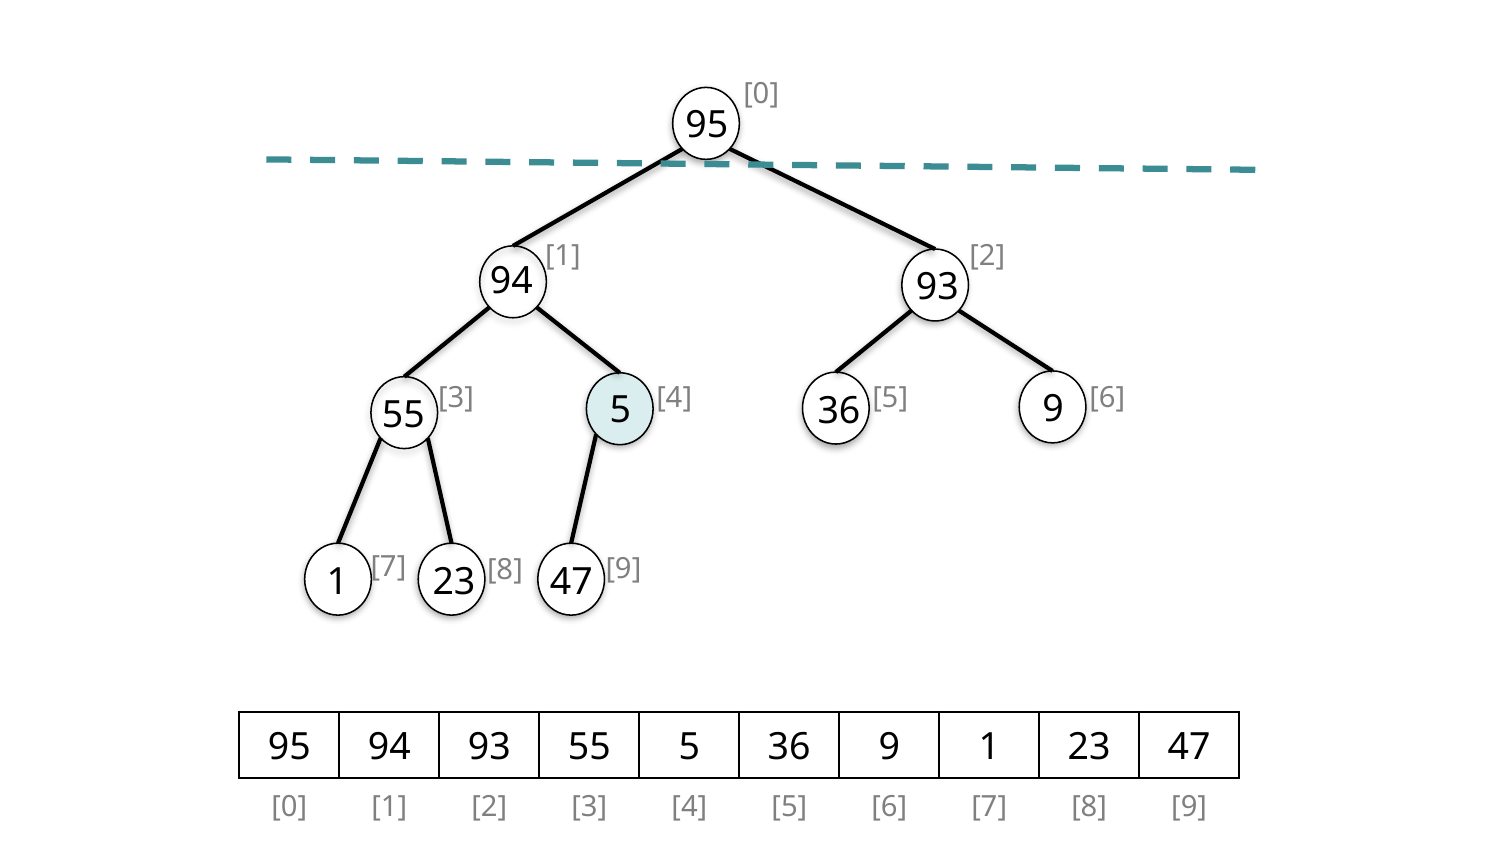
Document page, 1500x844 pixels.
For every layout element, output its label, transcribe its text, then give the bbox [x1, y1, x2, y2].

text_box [570, 433, 597, 544]
table_header 94 [340, 713, 438, 777]
text_box [7] [355, 539, 422, 590]
text_box 23 [417, 549, 491, 610]
text_box 47 [535, 549, 608, 610]
text_box [319, 610, 357, 616]
table_header 23 [1040, 713, 1138, 777]
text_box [266, 159, 1267, 171]
text_box [8] [472, 542, 538, 593]
table_header 47 [1140, 713, 1238, 777]
text_box [552, 610, 590, 616]
text_box 55 [367, 382, 440, 442]
text_box [1057, 370, 1071, 376]
table_header 9 [840, 713, 938, 777]
text_box [625, 372, 637, 377]
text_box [729, 148, 936, 157]
table_header 95 [240, 713, 338, 777]
text_box [817, 439, 855, 445]
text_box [536, 307, 620, 374]
text_box [0] [728, 66, 794, 117]
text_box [958, 310, 1053, 372]
text_box 95 [670, 92, 744, 152]
table_header 93 [440, 713, 538, 777]
table_cell [2] [439, 779, 539, 839]
text_box 1 [688, 152, 724, 157]
text_box [363, 590, 371, 605]
text_box 36 [802, 378, 876, 439]
table_header 55 [540, 713, 638, 777]
text_box [939, 248, 954, 254]
text_box [551, 543, 566, 549]
table_header 1 [940, 713, 1038, 777]
text_box 93 [901, 254, 974, 315]
table_cell [6] [839, 779, 939, 839]
text_box [1033, 437, 1072, 444]
text_box [455, 542, 471, 549]
text_box [497, 245, 507, 249]
text_box [816, 371, 831, 378]
text_box [387, 442, 422, 450]
table_header 5 [640, 713, 738, 777]
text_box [512, 148, 683, 157]
table_cell [9] [1139, 779, 1239, 839]
table_header 36 [740, 713, 838, 777]
text_box [493, 309, 532, 319]
text_box 1 [688, 86, 724, 92]
table_cell [0] [239, 779, 339, 839]
text_box [2] [954, 228, 1020, 279]
text_box [4] [641, 370, 707, 421]
table_cell [7] [939, 779, 1039, 839]
text_box [9] [590, 542, 657, 592]
text_box [6] [1074, 370, 1140, 421]
text_box [1] [530, 254, 596, 279]
table_cell [1] [339, 779, 439, 839]
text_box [427, 437, 452, 544]
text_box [729, 178, 936, 250]
text_box [646, 421, 652, 433]
text_box [602, 438, 641, 446]
text_box [585, 384, 594, 432]
text_box 5 [594, 377, 646, 438]
text_box 1 [311, 549, 363, 610]
text_box [318, 543, 333, 549]
text_box [303, 556, 311, 602]
table_cell [4] [639, 779, 739, 839]
text_box 9 [1027, 376, 1079, 437]
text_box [404, 307, 490, 377]
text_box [337, 437, 381, 544]
text_box [1018, 382, 1027, 432]
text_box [835, 310, 912, 373]
text_box [3] [423, 383, 489, 421]
table_cell [3] [539, 779, 639, 839]
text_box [512, 178, 683, 247]
text_box [433, 610, 470, 616]
text_box 94 [475, 249, 548, 309]
table_cell [5] [739, 779, 839, 839]
text_box [5] [857, 370, 923, 421]
text_box [1079, 421, 1085, 431]
table_cell [8] [1039, 779, 1139, 839]
text_box [385, 376, 400, 382]
text_box [916, 315, 953, 322]
